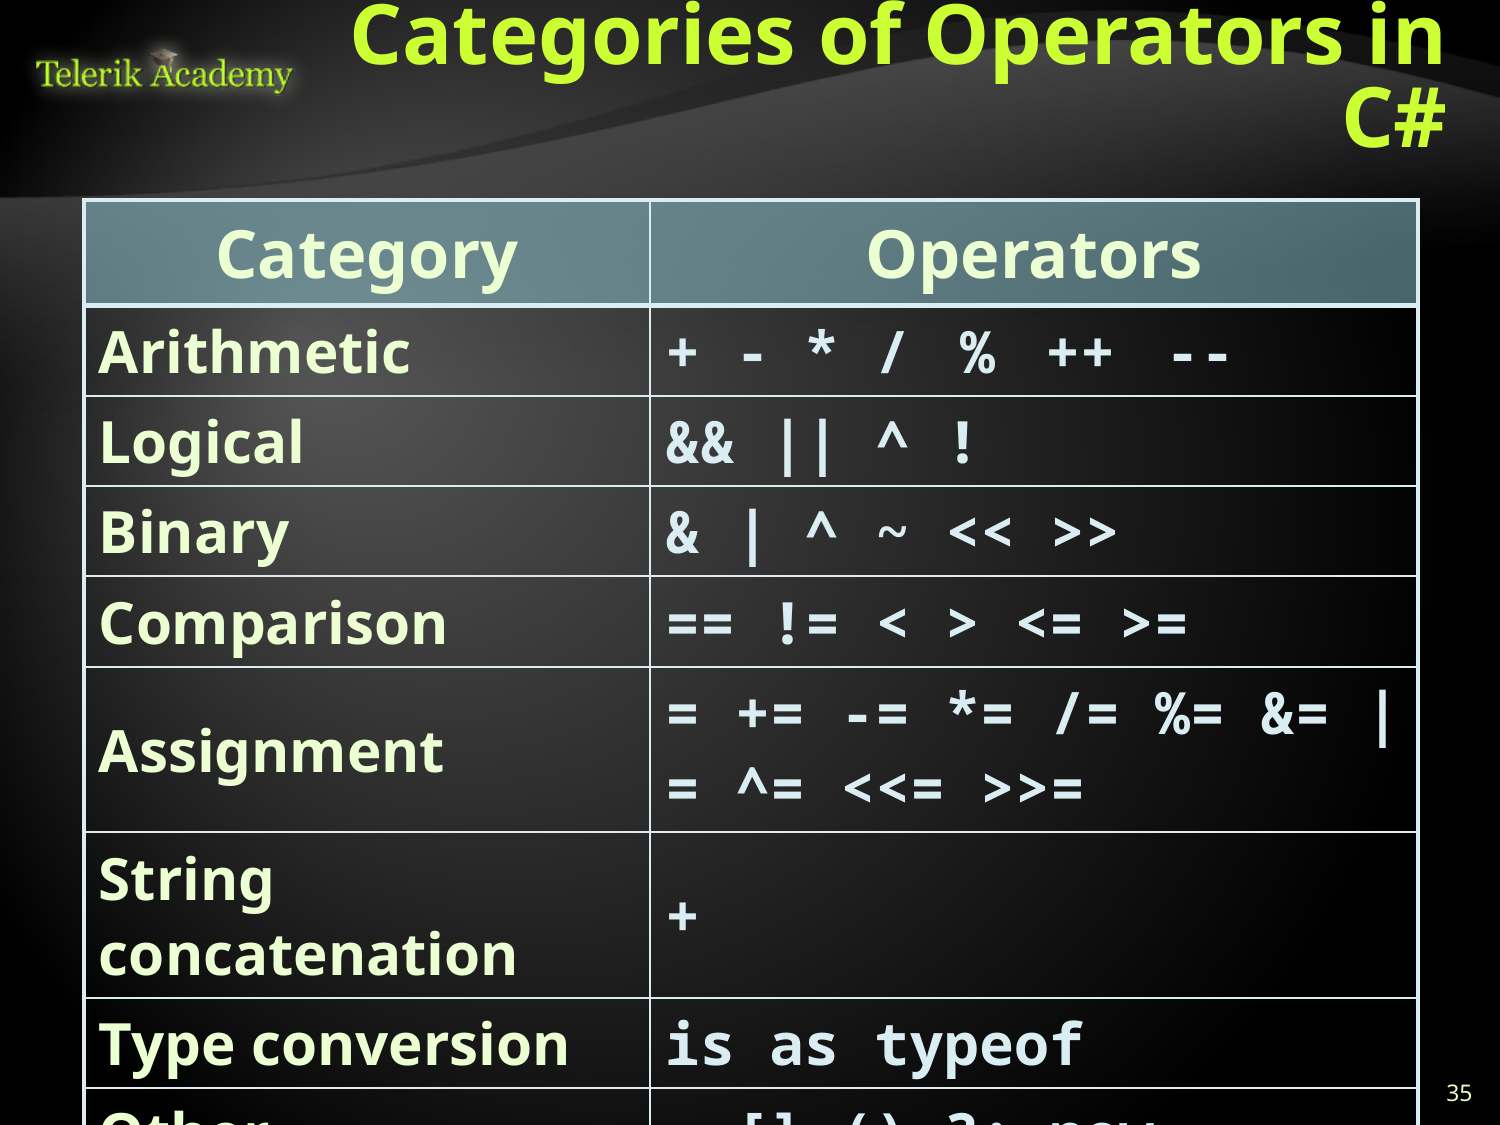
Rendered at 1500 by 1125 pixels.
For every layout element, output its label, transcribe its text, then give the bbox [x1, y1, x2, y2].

table_cell + [651, 833, 1416, 997]
table_cell is as typeof [651, 999, 1416, 1087]
table_cell Other [86, 1089, 649, 1125]
table_cell Arithmetic [86, 308, 649, 395]
table_header Category [86, 202, 649, 303]
table_cell String concatenation [86, 833, 649, 997]
table_cell && || ^ ! [651, 397, 1416, 485]
table_cell Type conversion [86, 999, 649, 1087]
title Categories of Operators in C# [300, 12, 1463, 150]
table_cell & | ^ ~ << >> [651, 487, 1416, 575]
table_cell Binary [86, 487, 649, 575]
slide_number 35 [1412, 1074, 1488, 1113]
table_cell + - * / % ++ -- [651, 308, 1416, 395]
table_cell Assignment [86, 668, 649, 831]
picture [0, 0, 1500, 1125]
table_cell Comparison [86, 577, 649, 666]
table_cell = += -= *= /= %= &= |= ^= <<= >>= [651, 668, 1416, 831]
table_cell . [] () ?: new [651, 1089, 1416, 1125]
table_header Operators [651, 202, 1416, 303]
table_cell Logical [86, 397, 649, 485]
table_cell == != < > <= >= [651, 577, 1416, 666]
